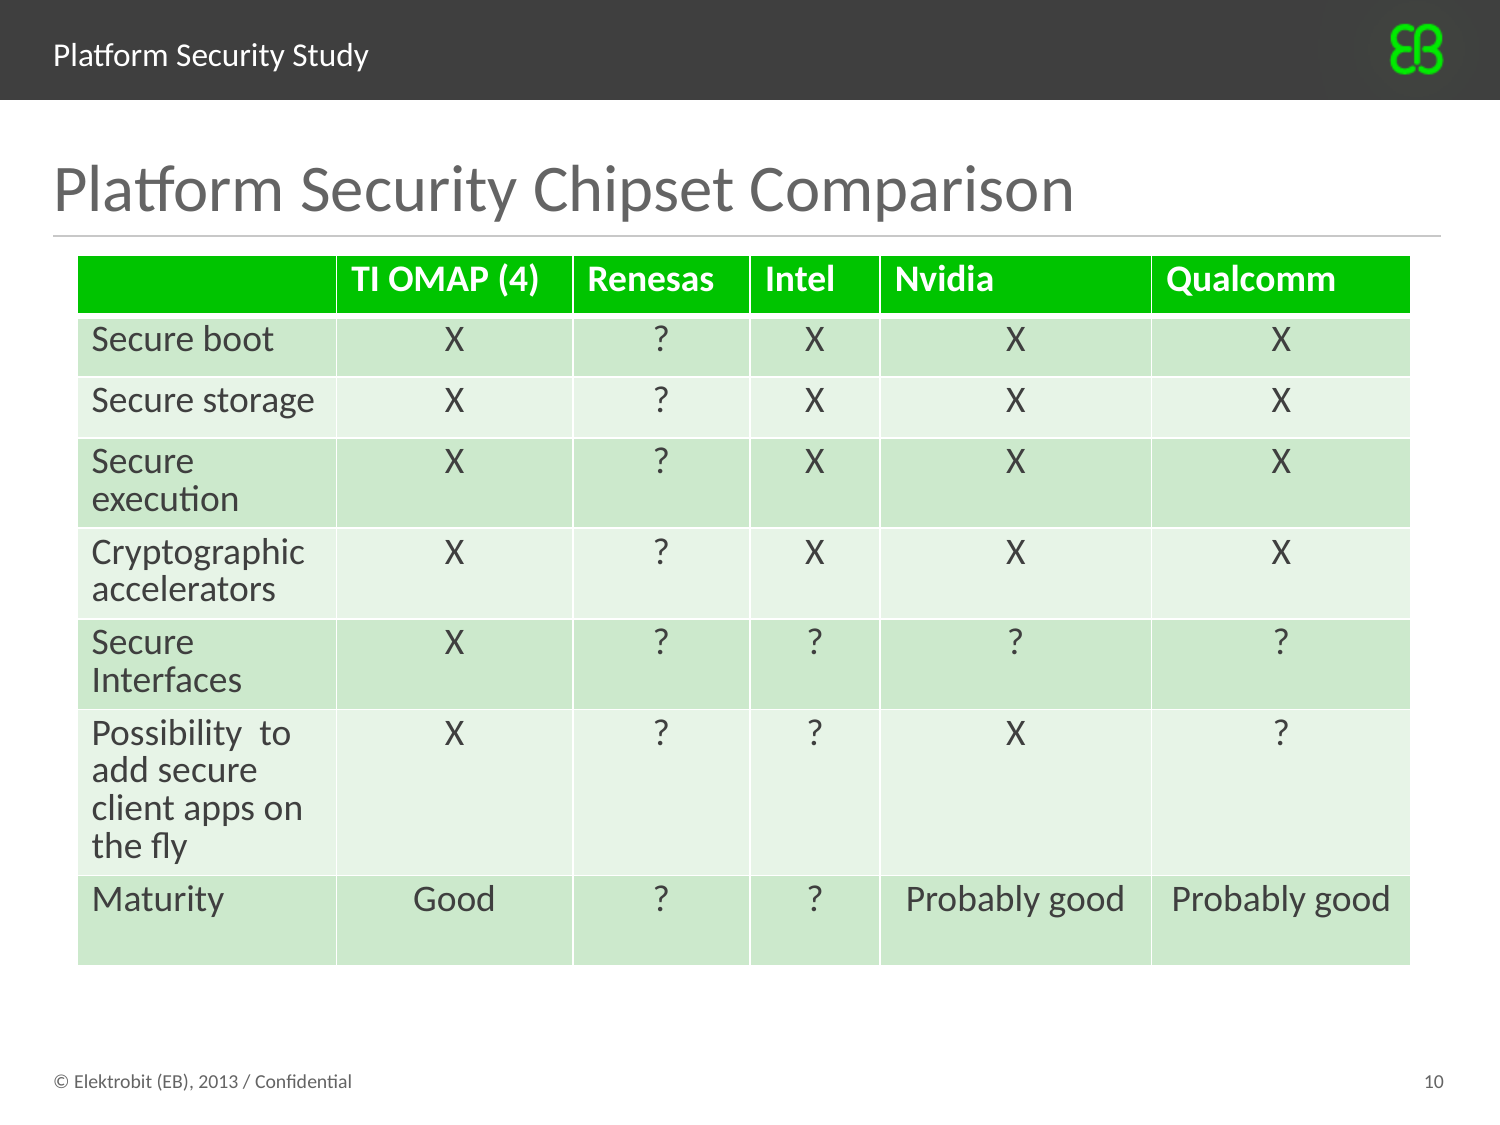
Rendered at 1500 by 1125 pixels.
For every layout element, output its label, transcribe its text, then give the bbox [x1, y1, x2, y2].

table_cell Possibility to add secure client apps on the fly [78, 710, 336, 875]
table_cell ? [574, 378, 749, 437]
table_header Nvidia [881, 256, 1151, 313]
table_cell X [881, 710, 1151, 875]
table_cell X [337, 529, 572, 618]
table_cell X [751, 378, 879, 437]
table_cell Secure boot [78, 319, 336, 376]
table_header Renesas [574, 256, 749, 313]
table_cell ? [574, 529, 749, 618]
table_cell ? [574, 876, 749, 965]
table_cell ? [751, 710, 879, 875]
table_cell ? [574, 620, 749, 709]
table_cell X [751, 529, 879, 618]
table_header Qualcomm [1152, 256, 1410, 313]
table_cell X [337, 378, 572, 437]
table_cell ? [751, 620, 879, 709]
table_cell ? [574, 710, 749, 875]
table_cell Cryptographic accelerators [78, 529, 336, 618]
table_cell Probably good [881, 876, 1151, 965]
table_header TI OMAP (4) [337, 256, 572, 313]
table_cell X [1152, 439, 1410, 527]
table_cell X [881, 529, 1151, 618]
table_cell Secure Interfaces [78, 620, 336, 709]
table_cell ? [1152, 620, 1410, 709]
table_cell X [337, 319, 572, 376]
table_cell X [337, 710, 572, 875]
table_cell Good [337, 876, 572, 965]
table_cell ? [751, 876, 879, 965]
table_cell Probably good [1152, 876, 1410, 965]
table_cell Secure execution [78, 439, 336, 527]
table_cell Maturity [78, 876, 336, 965]
table_cell ? [1152, 710, 1410, 875]
table_cell X [751, 439, 879, 527]
table_cell X [337, 439, 572, 527]
table_cell X [1152, 378, 1410, 437]
table_cell ? [574, 439, 749, 527]
table_cell ? [881, 620, 1151, 709]
table_cell X [751, 319, 879, 376]
table_cell X [881, 439, 1151, 527]
table_header Intel [751, 256, 879, 313]
table_header [78, 256, 336, 313]
table_cell X [881, 319, 1151, 376]
table_cell X [1152, 319, 1410, 376]
table_cell ? [574, 319, 749, 376]
title Platform Security Study [53, 11, 1312, 95]
footer © Elektrobit (EB), 2013 / Confidential [53, 1062, 532, 1099]
table_cell X [337, 620, 572, 709]
picture [0, 0, 1500, 100]
table_cell X [1152, 529, 1410, 618]
list Platform Security Chipset Comparison [53, 129, 1441, 225]
table_cell X [881, 378, 1151, 437]
slide_number 10 [1257, 1062, 1447, 1099]
table_cell Secure storage [78, 378, 336, 437]
